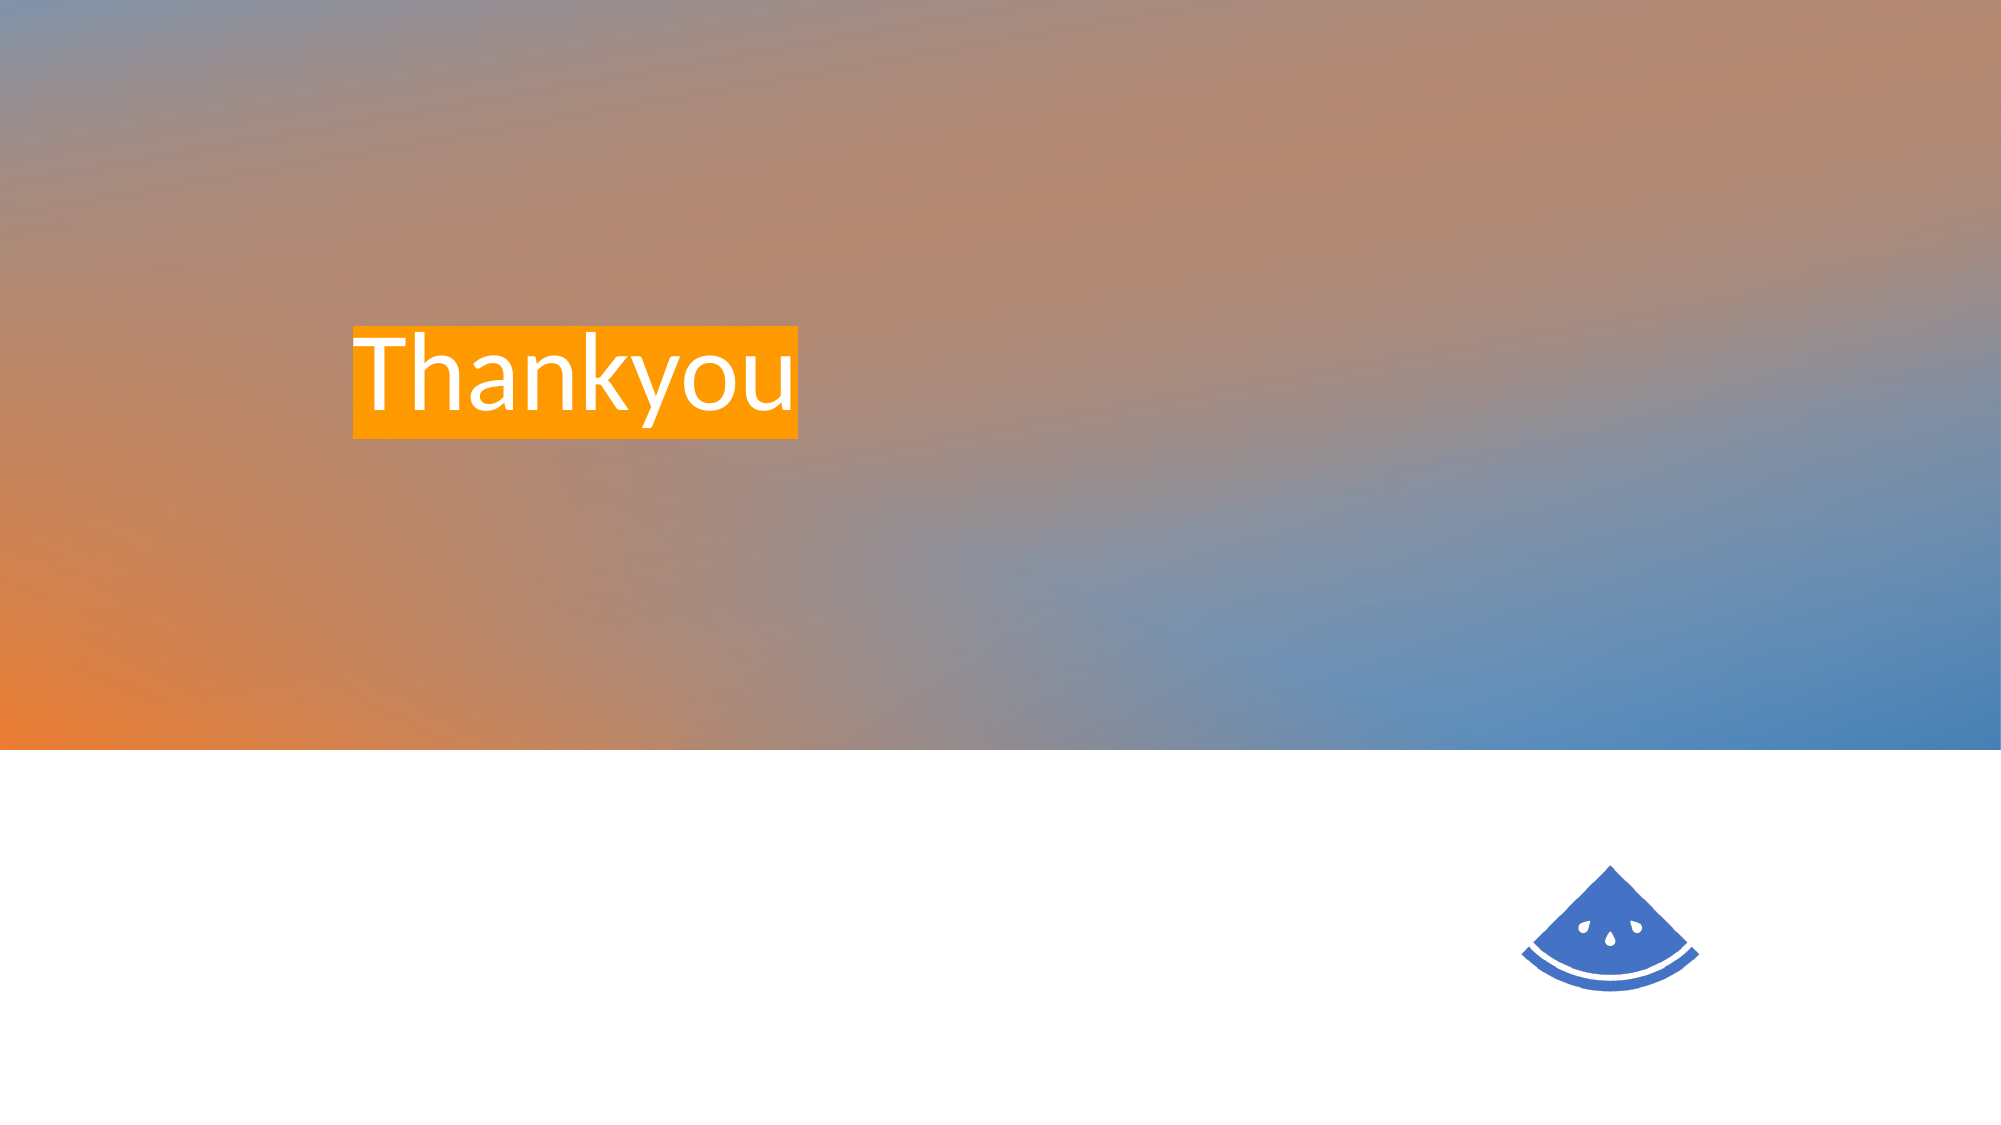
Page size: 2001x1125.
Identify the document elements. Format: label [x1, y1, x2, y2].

text_box [0, 0, 2000, 751]
picture [1511, 829, 1709, 1028]
